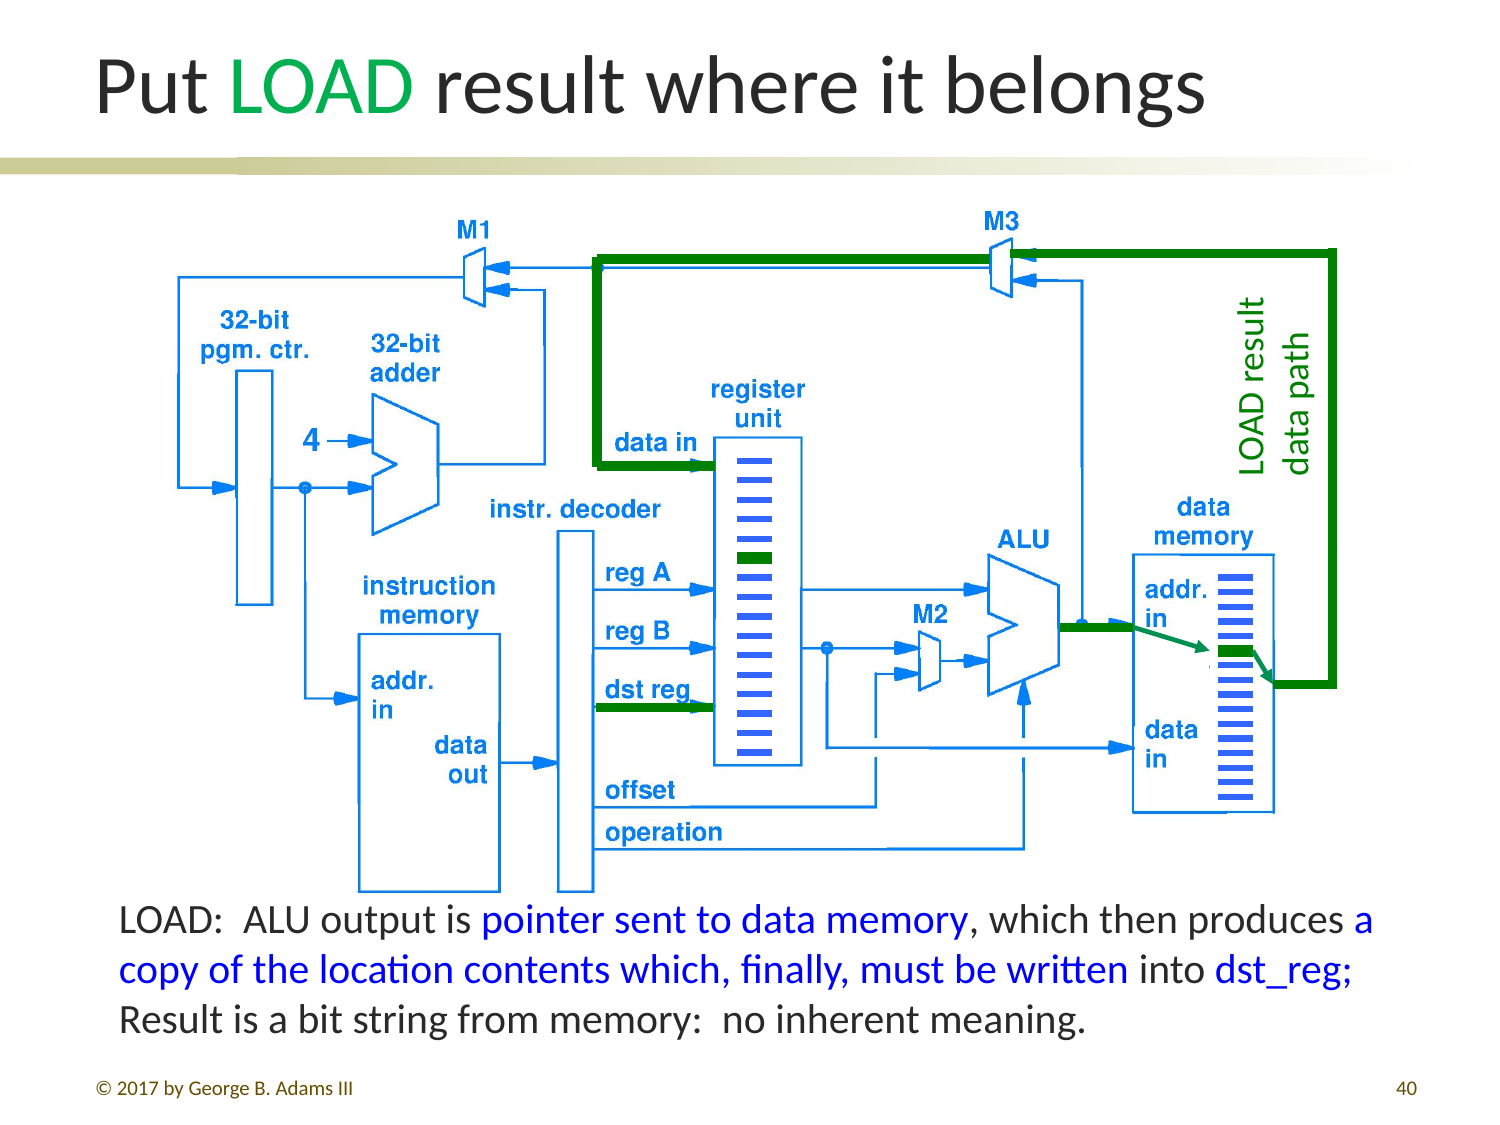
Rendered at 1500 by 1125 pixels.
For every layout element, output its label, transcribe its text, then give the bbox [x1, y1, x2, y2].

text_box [595, 247, 1333, 708]
slide_number 40 [1119, 1077, 1433, 1099]
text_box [1252, 650, 1274, 685]
slide_number © 2017 by George B. Adams III [79, 1077, 406, 1099]
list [17, 191, 1483, 1068]
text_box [737, 460, 773, 753]
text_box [1133, 627, 1210, 651]
title Put LOAD result where it belongs [79, 15, 1432, 139]
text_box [1209, 577, 1270, 798]
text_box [103, 884, 1396, 1072]
